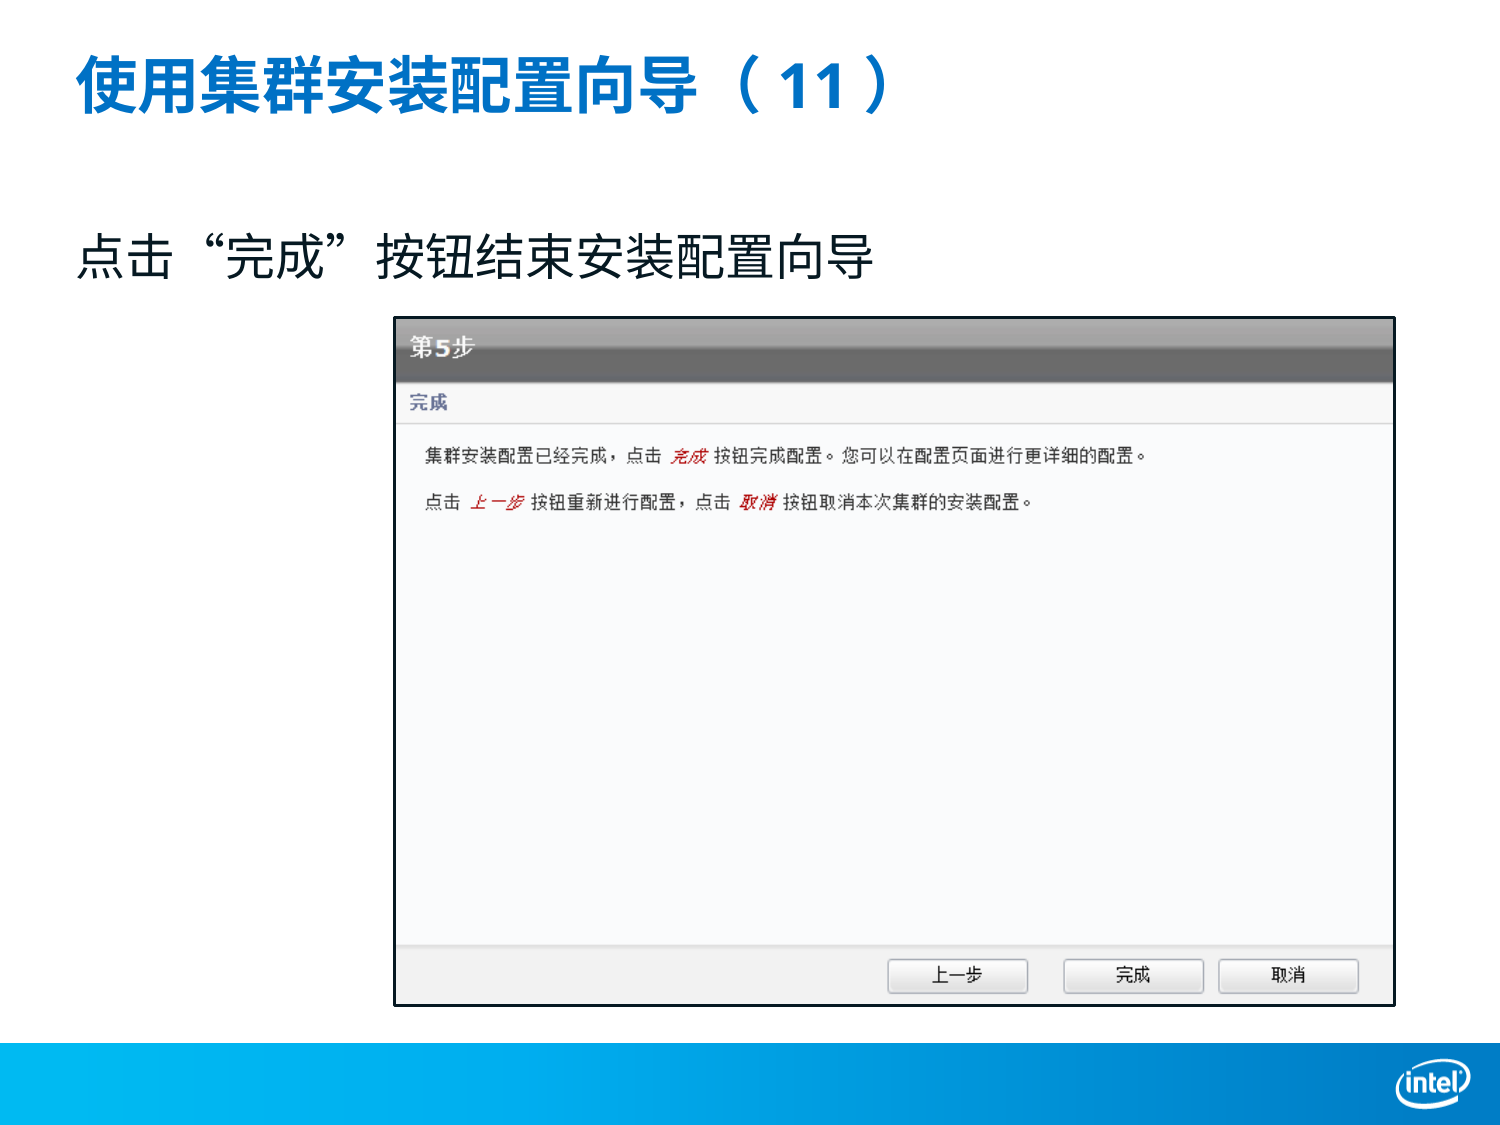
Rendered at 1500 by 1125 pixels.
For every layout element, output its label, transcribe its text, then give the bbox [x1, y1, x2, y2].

picture [1307, 1043, 1314, 1125]
title 使用集群安装配置向导（11） [75, 67, 1425, 213]
picture [395, 318, 1393, 1005]
picture [1245, 1043, 1252, 1125]
picture [1289, 1043, 1296, 1125]
list 点击“完成”按钮结束安装配置向导 [75, 224, 1425, 975]
picture [1324, 1043, 1500, 1125]
